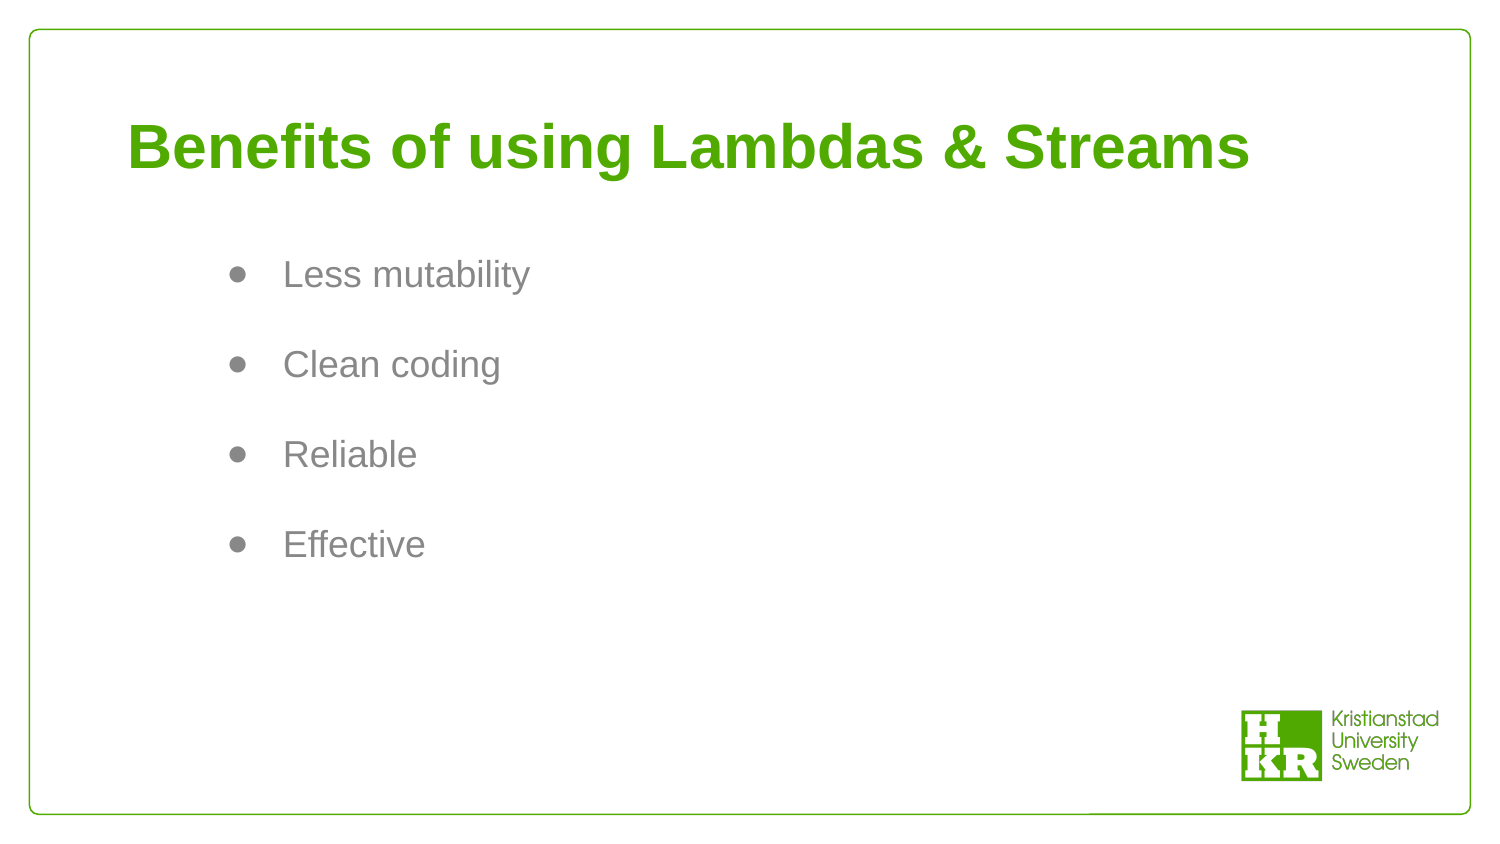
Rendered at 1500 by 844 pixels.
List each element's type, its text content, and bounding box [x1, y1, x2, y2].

subtitle Less mutability Clean coding Reliable Effective [192, 242, 1284, 701]
picture [1238, 707, 1441, 784]
title Benefits of using Lambdas & Streams [112, 53, 1388, 235]
